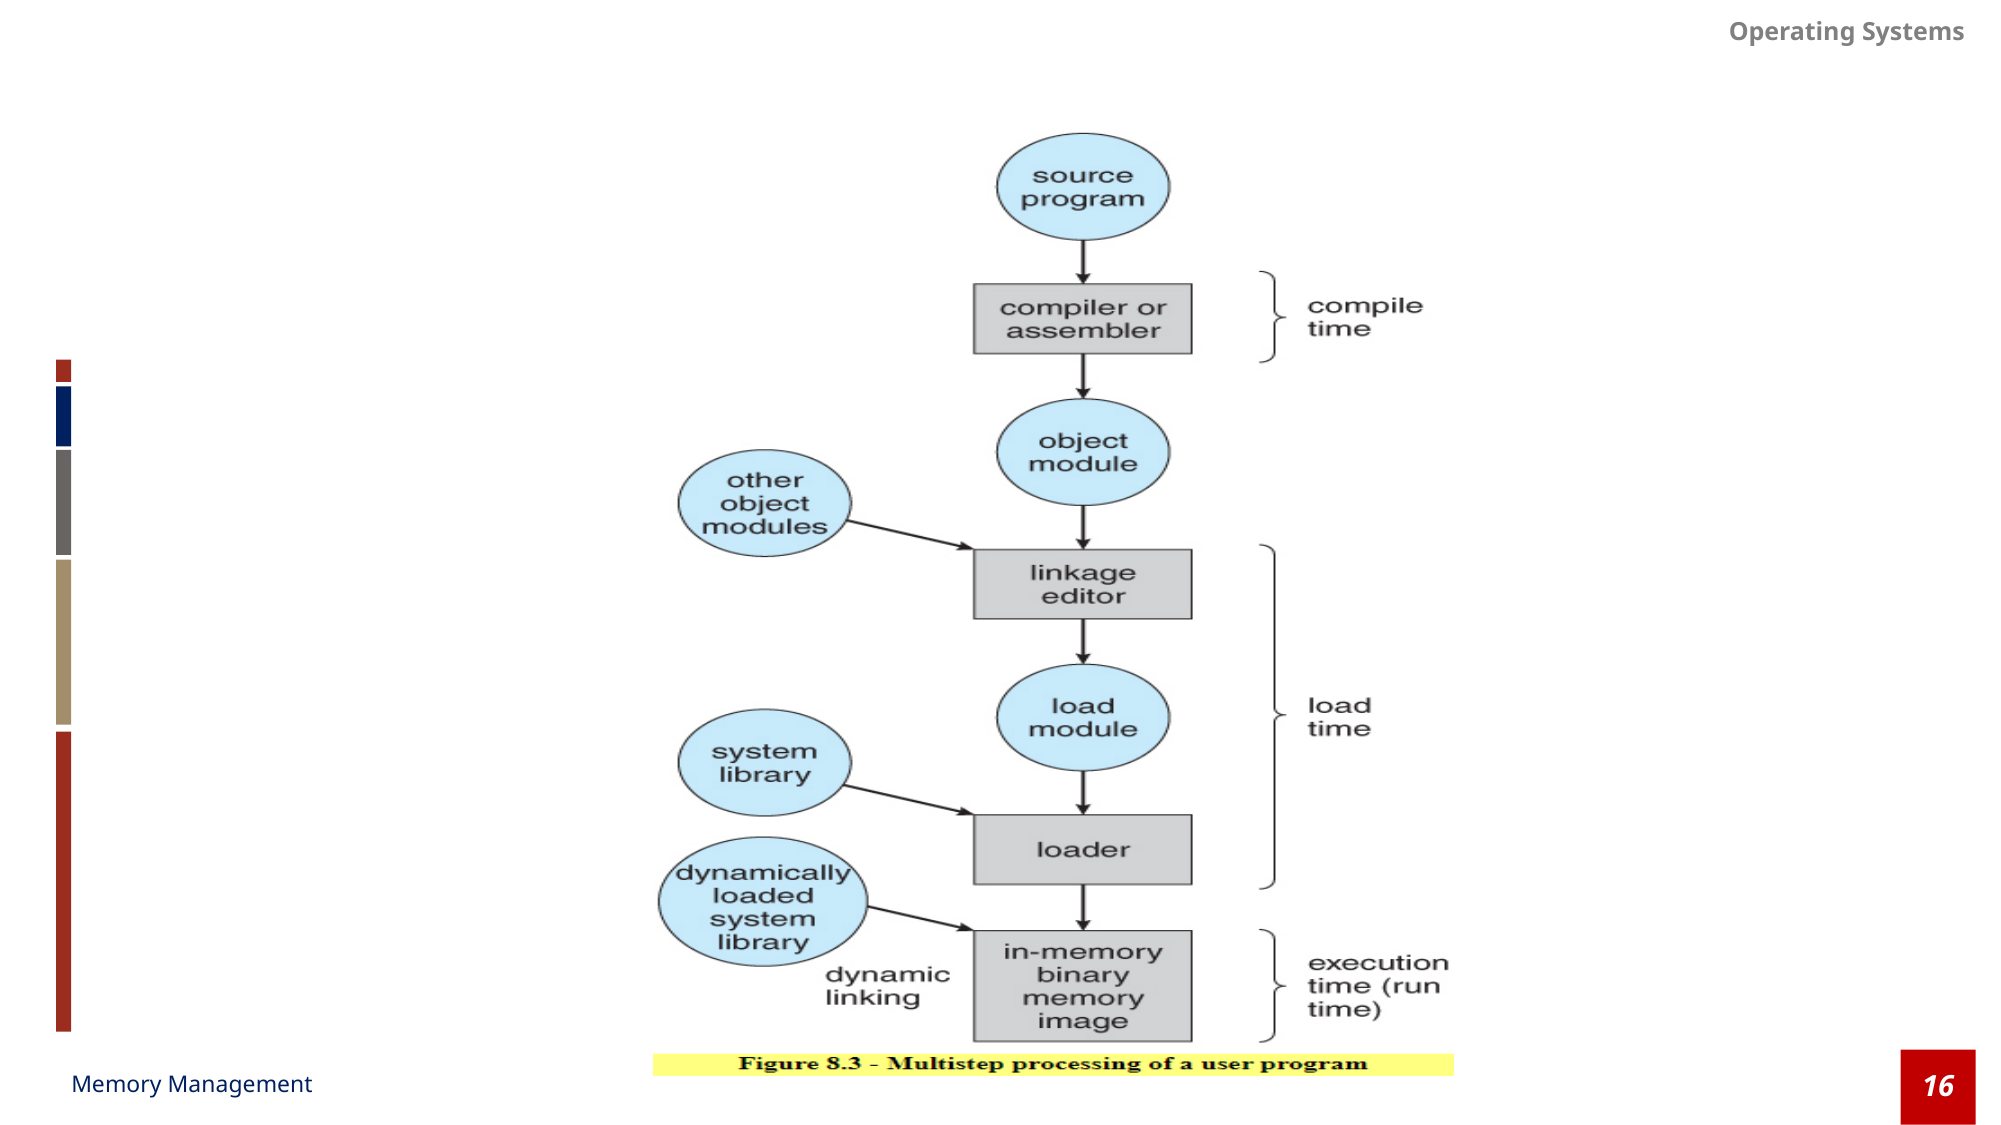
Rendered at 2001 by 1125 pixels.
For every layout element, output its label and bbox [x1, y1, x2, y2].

list [653, 124, 1454, 1076]
